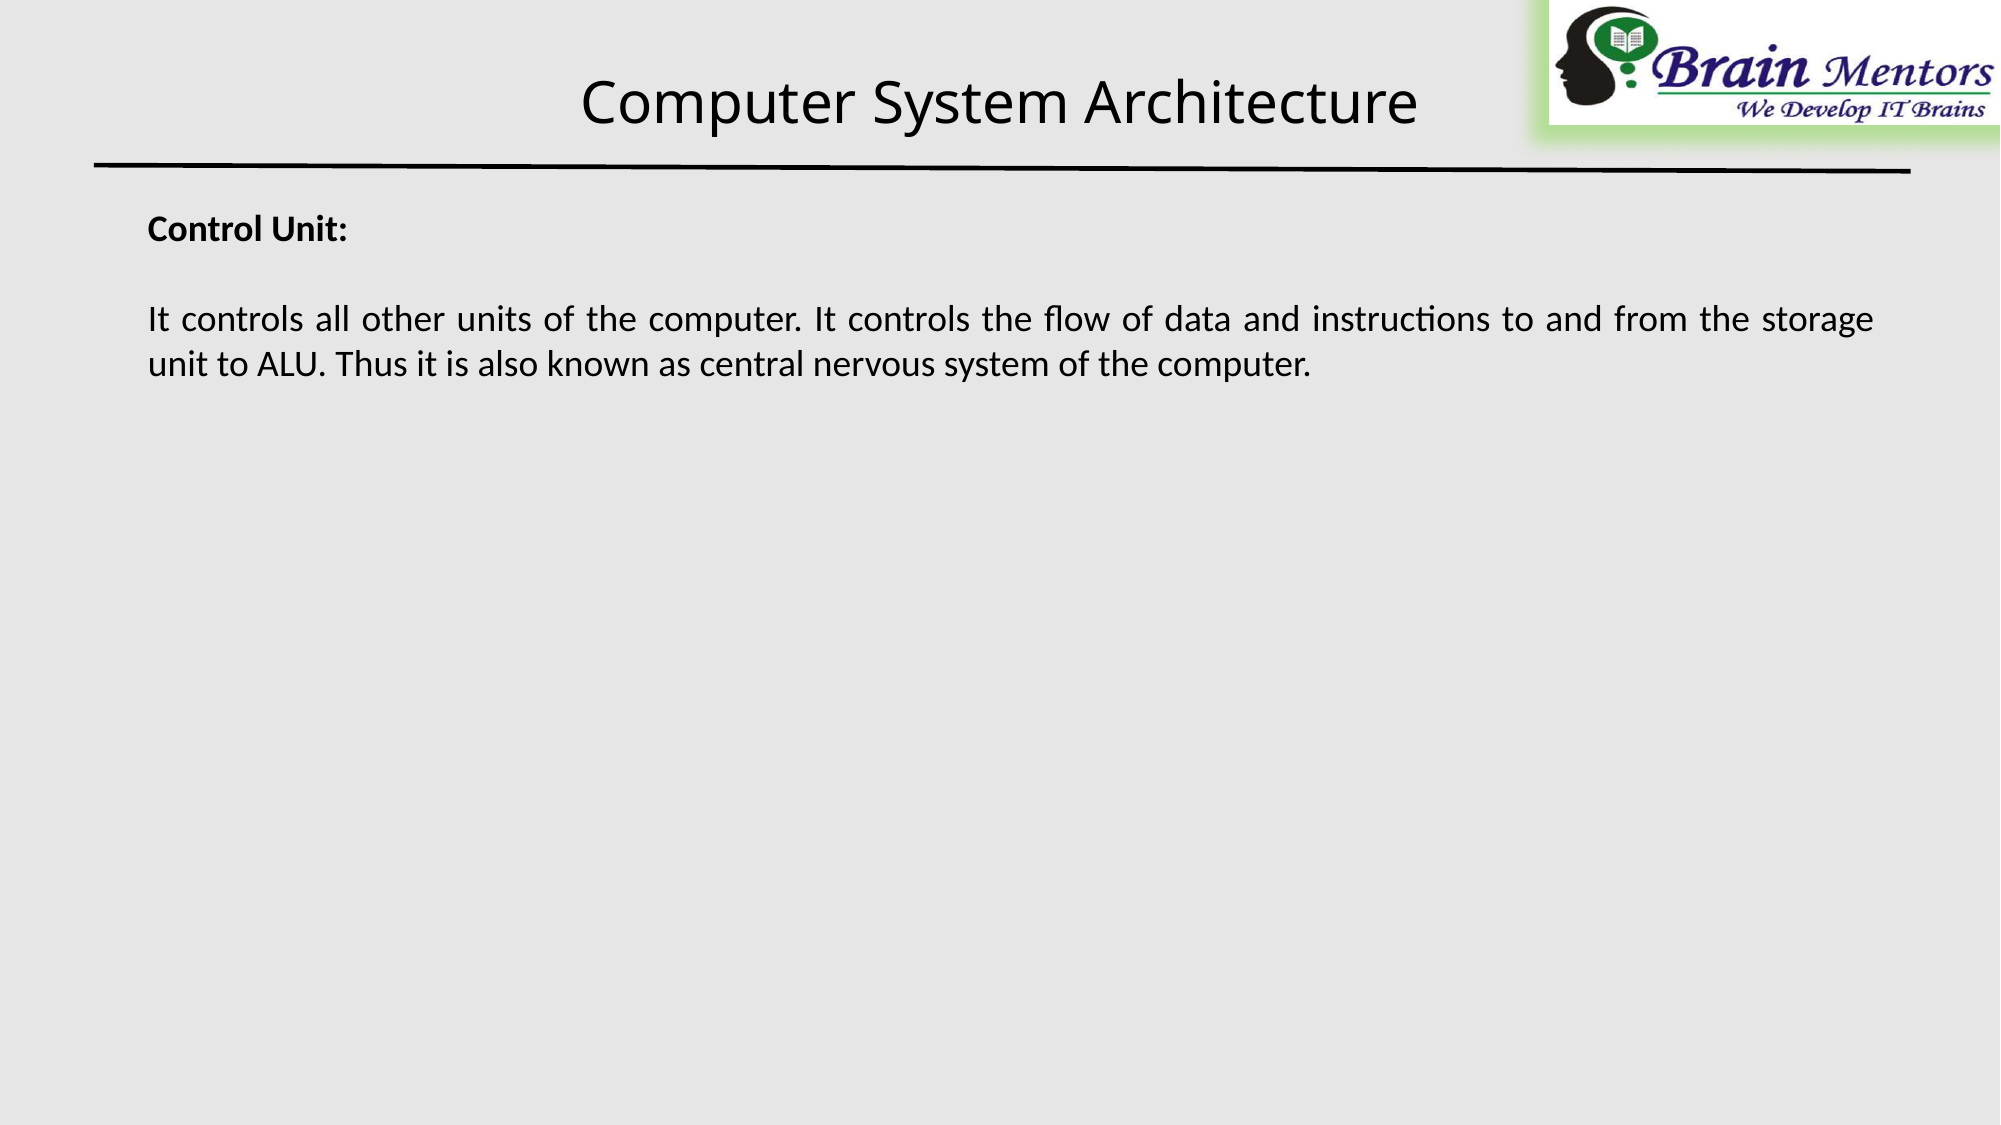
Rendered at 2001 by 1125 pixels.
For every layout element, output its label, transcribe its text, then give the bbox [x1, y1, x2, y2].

text_box Computer System Architecture [319, 58, 1534, 143]
picture [1549, 0, 2000, 125]
text_box Control Unit: It controls all other units of the computer. It controls the flow of data and instructions to and from the storage unit to ALU. Thus it is also known as central nervous system of the computer. [133, 196, 1891, 392]
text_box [93, 165, 1911, 172]
